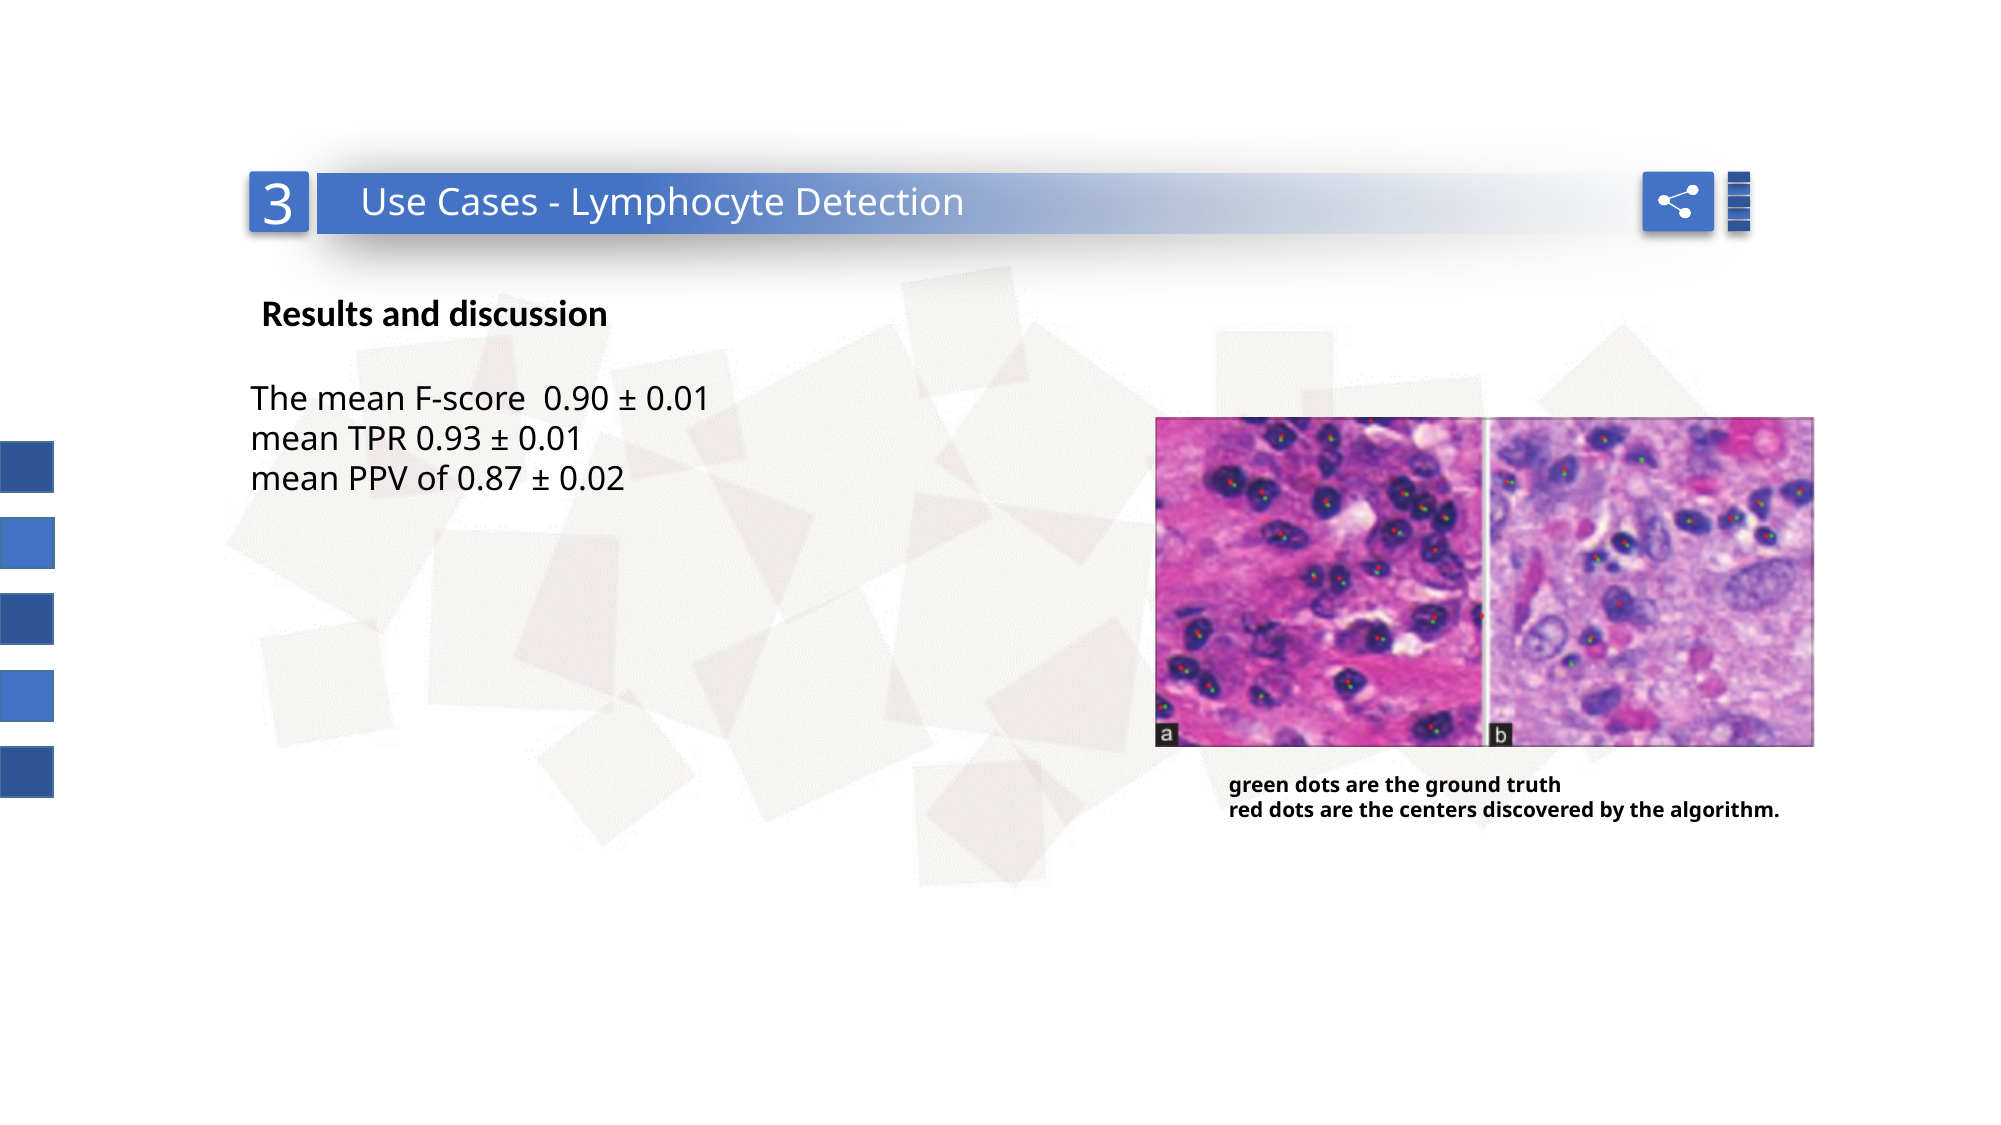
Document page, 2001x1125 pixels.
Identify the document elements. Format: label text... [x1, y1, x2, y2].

text_box [0, 593, 54, 645]
text_box [0, 441, 54, 493]
text_box [0, 670, 54, 722]
text_box 3 [248, 170, 310, 233]
text_box green dots are the ground truth red dots are the centers discovered by the algorithm. [1214, 764, 2000, 829]
text_box Results and discussion [247, 281, 1025, 341]
text_box [0, 517, 55, 569]
text_box The mean F-score 0.90 ± 0.01 mean TPR 0.93 ± 0.01 mean PPV of 0.87 ± 0.02 [235, 369, 1029, 505]
text_box [0, 746, 54, 798]
picture [0, 0, 2001, 1125]
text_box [1326, 171, 1750, 232]
text_box [316, 173, 1637, 234]
text_box Use Cases - Lymphocyte Detection [345, 170, 1243, 231]
